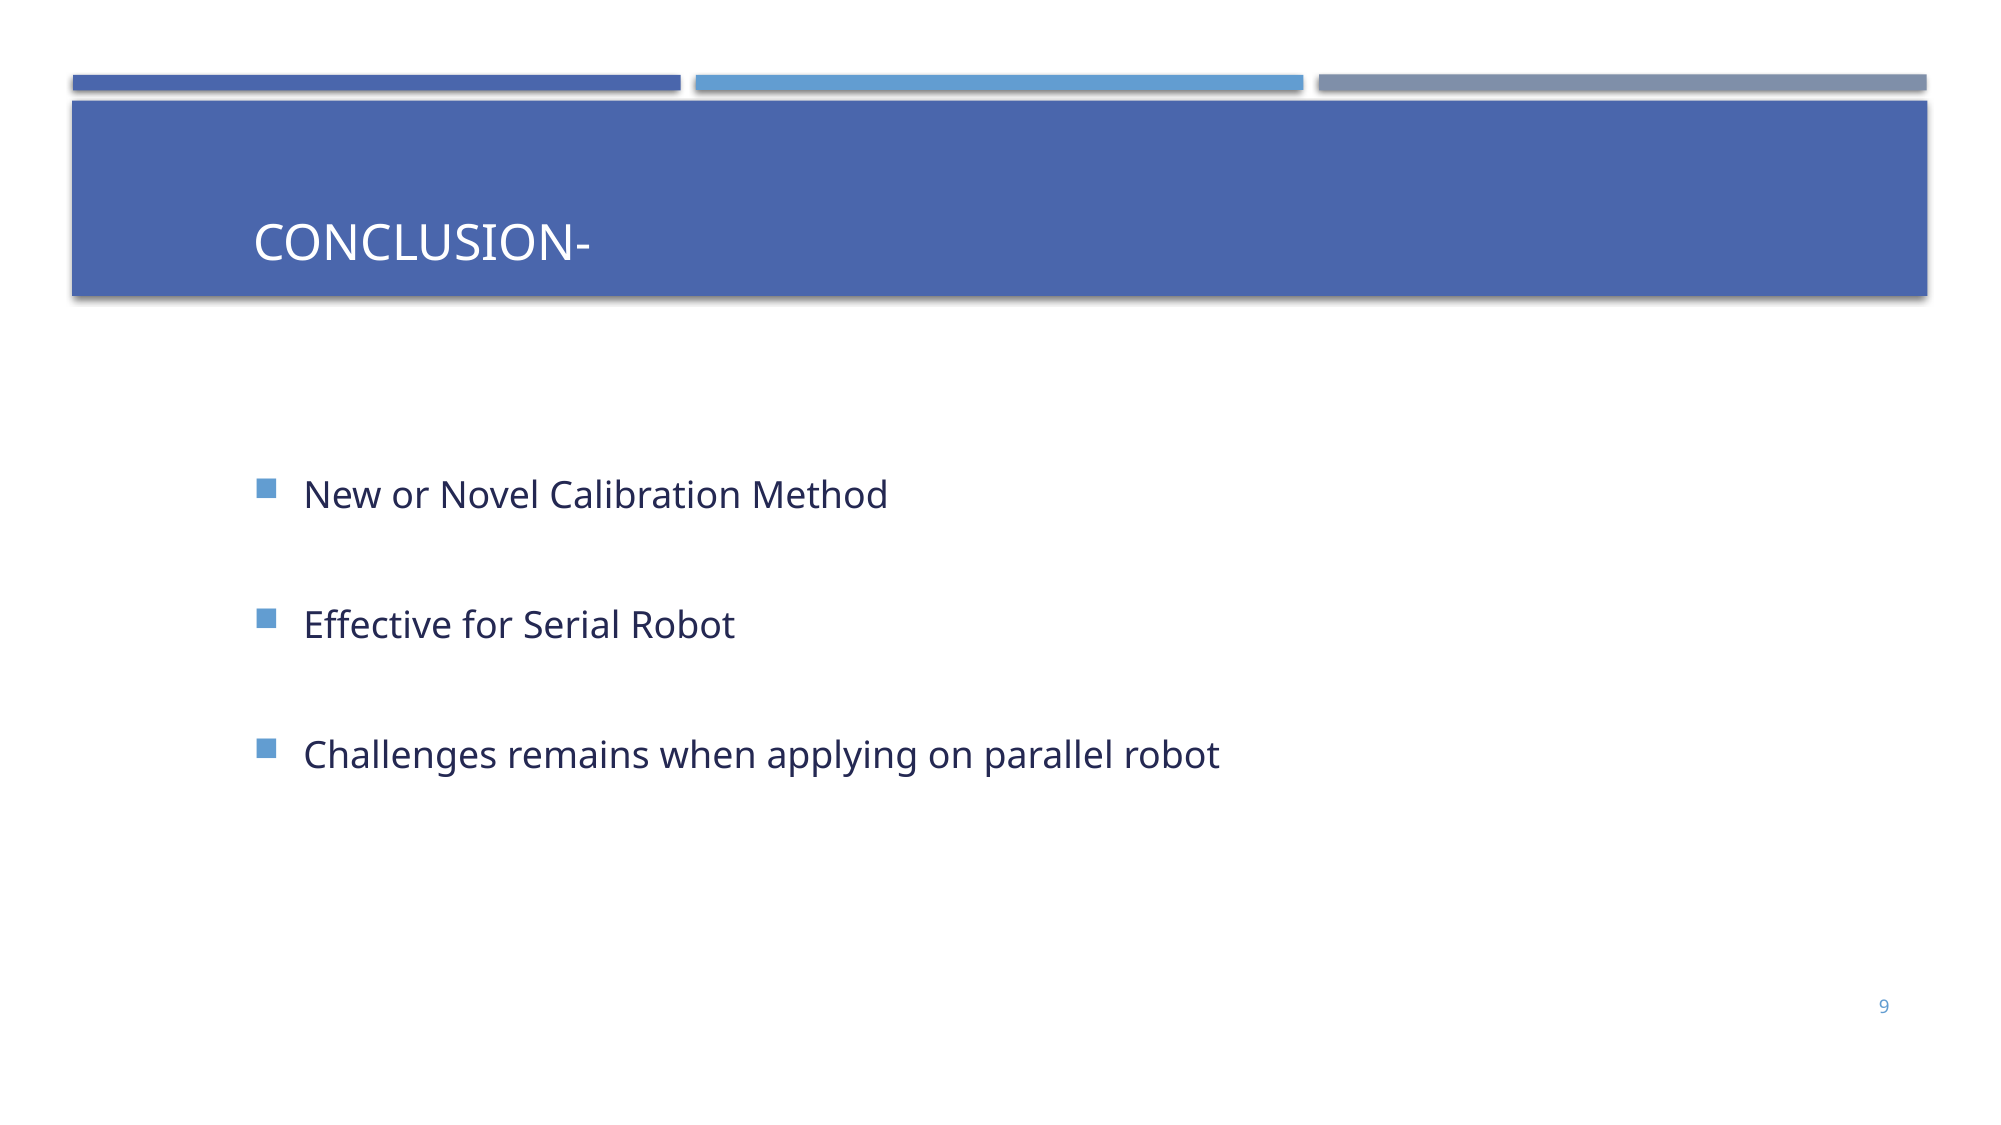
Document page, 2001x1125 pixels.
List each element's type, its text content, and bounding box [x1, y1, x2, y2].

title Conclusion- [238, 188, 1814, 278]
slide_number 9 [1732, 977, 1905, 1037]
list New or Novel Calibration Method Effective for Serial Robot Challenges remains when applying on parallel robot [238, 309, 1814, 937]
